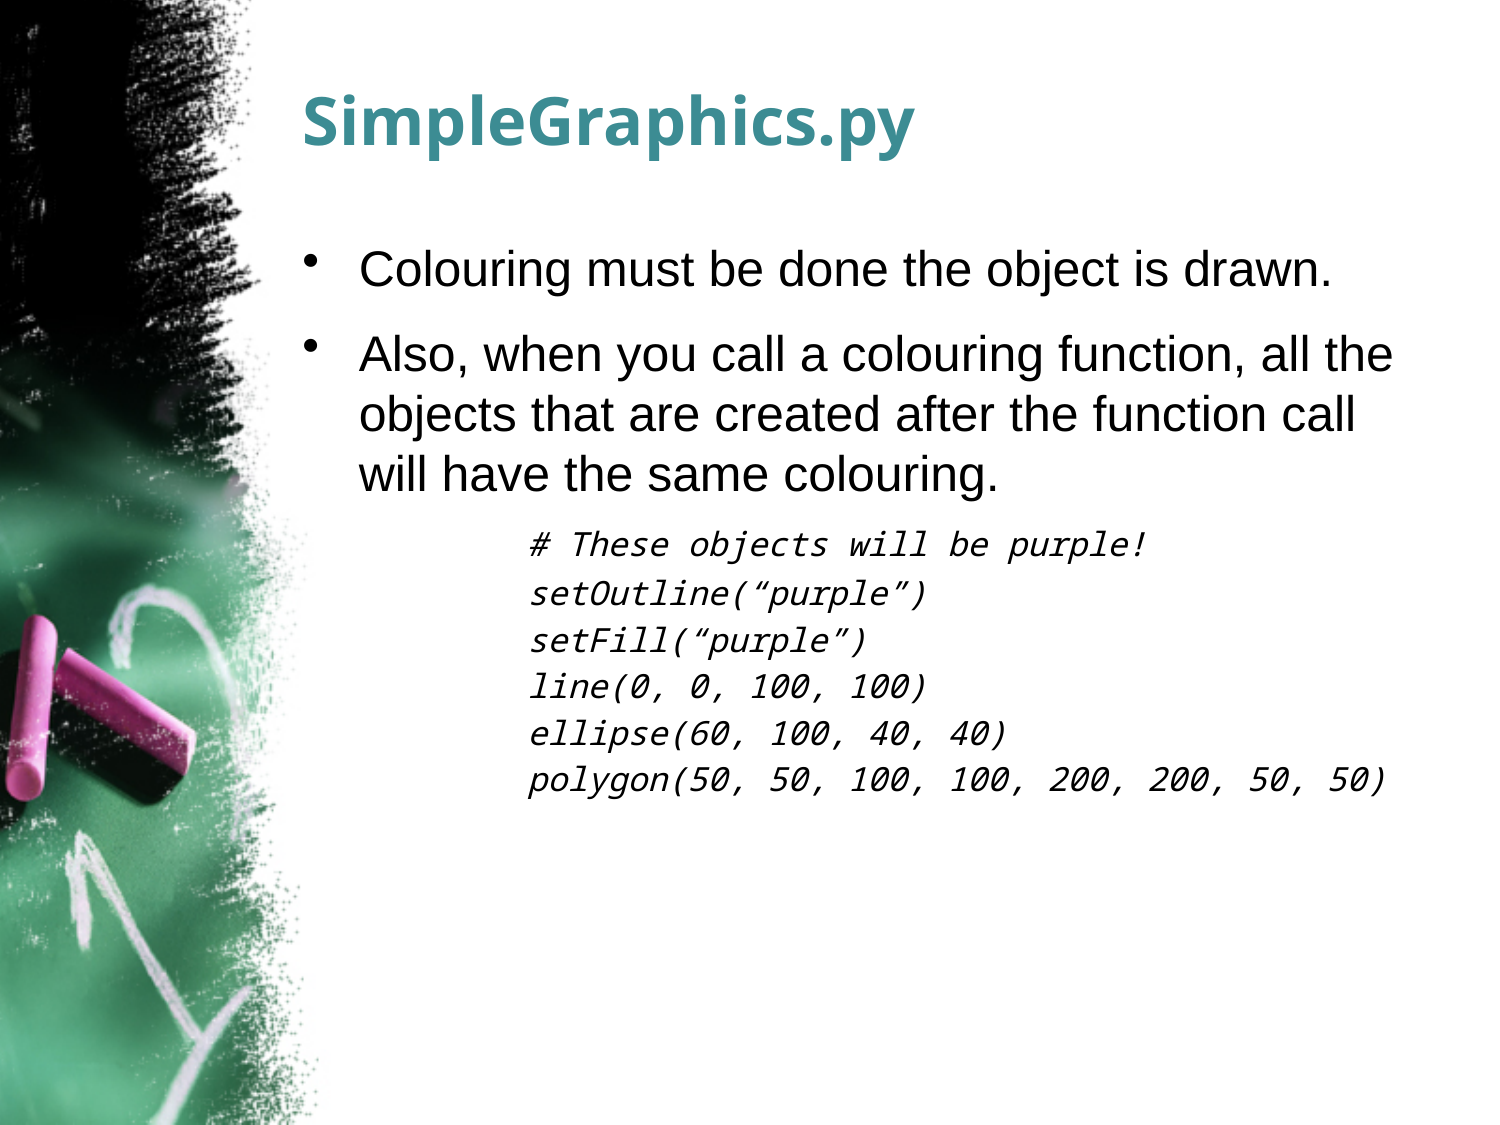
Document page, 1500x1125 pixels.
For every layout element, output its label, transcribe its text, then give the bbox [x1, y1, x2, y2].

list Colouring must be done the object is drawn. Also, when you call a colouring function, all the objects that are created after the function call will have the same colouring. # These objects will be purple! setOutline(“purple”) setFill(“purple”) line(0, 0, 100, 100) ellipse(60, 100, 40, 40) polygon(50, 50, 100, 100, 200, 200, 50, 50) [287, 228, 1438, 979]
picture [0, 0, 1500, 1125]
title SimpleGraphics.py [287, 50, 1438, 188]
